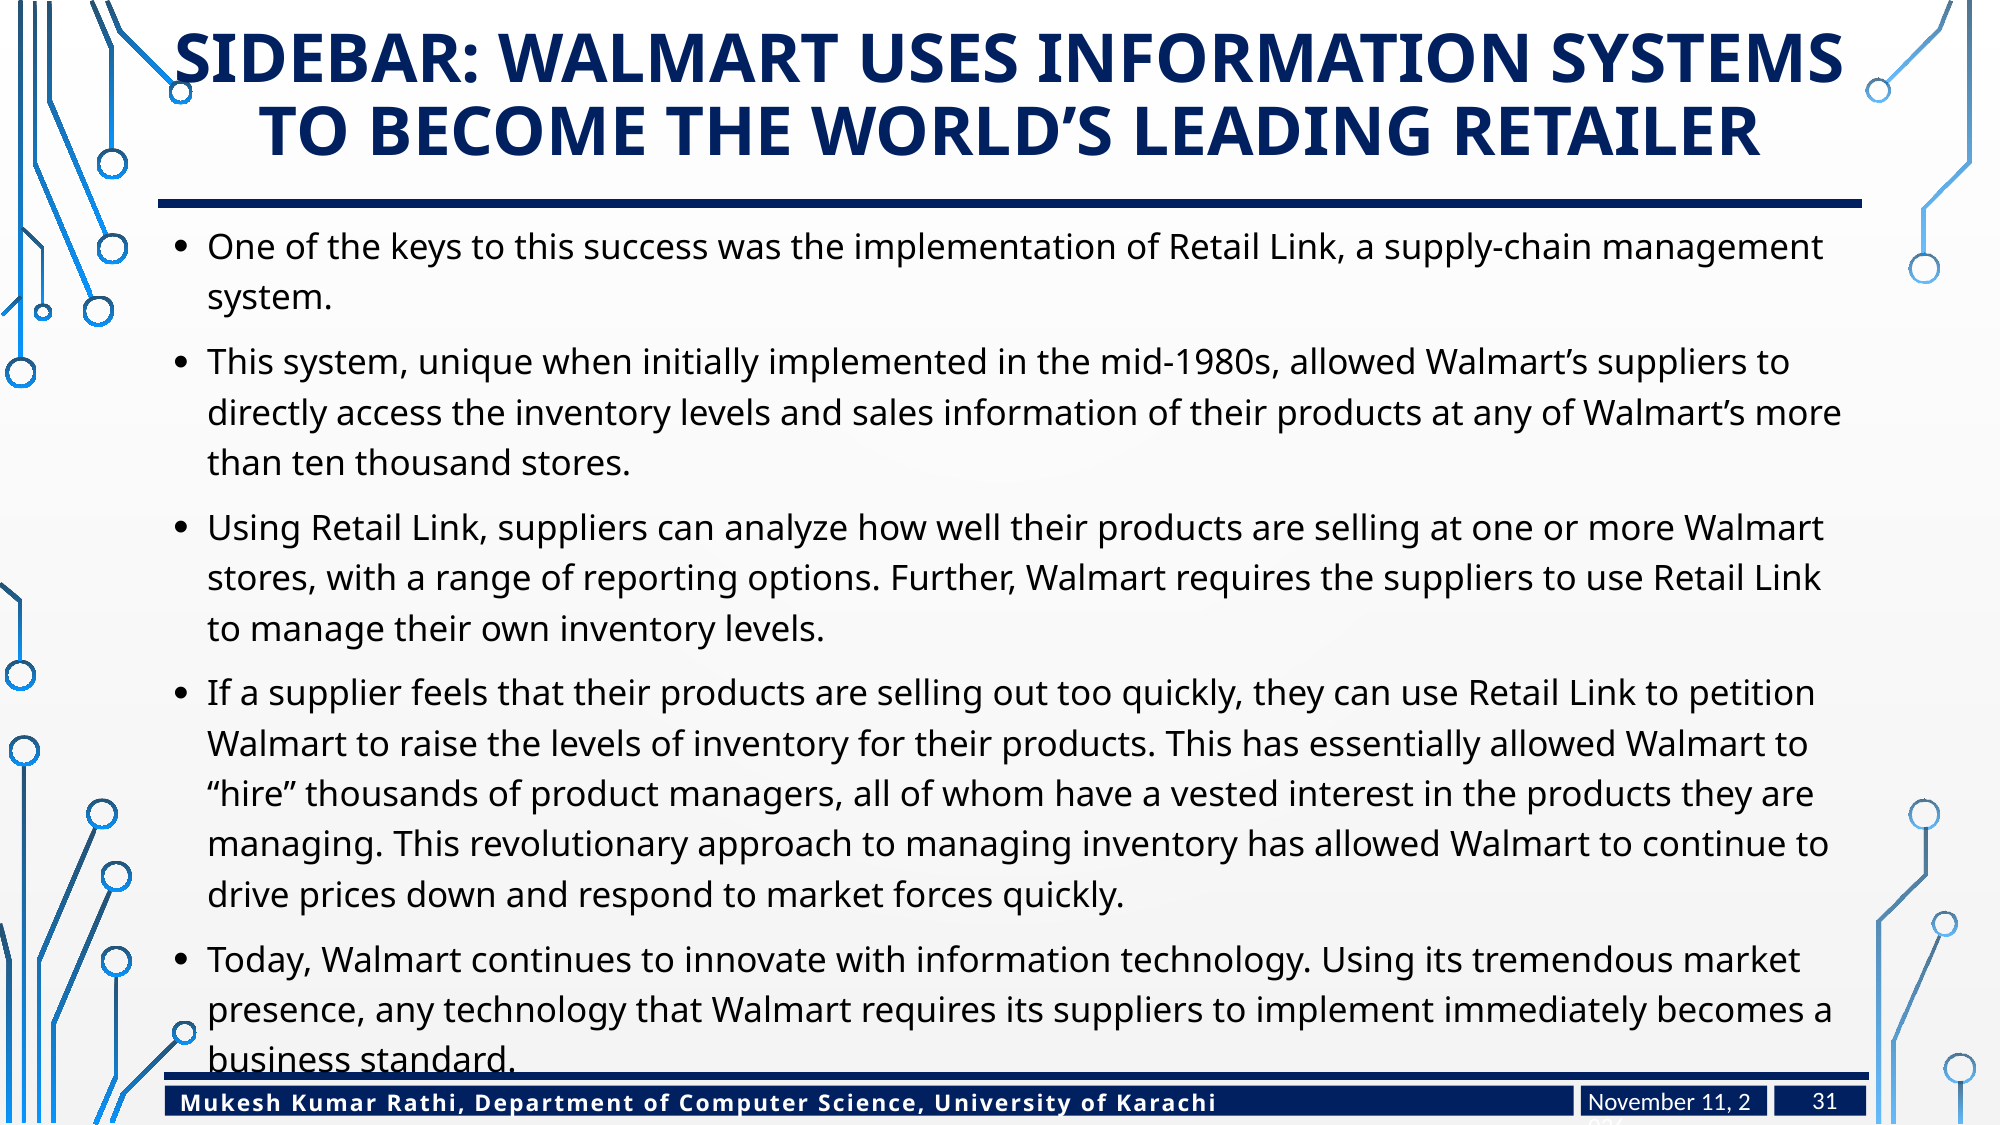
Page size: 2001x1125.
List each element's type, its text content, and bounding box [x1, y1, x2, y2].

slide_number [1588, 1080, 1756, 1121]
slide_number 31 [1778, 1083, 1871, 1115]
list One of the keys to this success was the implementation of Retail Link, a supply-chain management system. This system, unique when initially implemented in the mid-1980s, allowed Walmart’s suppliers to directly access the inventory levels and sales information of their products at any of Walmart’s more than ten thousand stores. Using Retail Link, suppliers can analyze how well their products are selling at one or more Walmart stores, with a range of reporting options. Further, Walmart requires the suppliers to use Retail Link to manage their own inventory levels. If a supplier feels that their products are selling out too quickly, they can use Retail Link to petition Walmart to raise the levels of inventory for their products. This has essentially allowed Walmart to “hire” thousands of product managers, all of whom have a vested interest in the products they are managing. This revolutionary approach to managing inventory has allowed Walmart to continue to drive prices down and respond to market forces quickly. Today, Walmart continues to innovate with information technology. Using its tremendous market presence, any technology that Walmart requires its suppliers to implement immediately becomes a business standard. [158, 208, 1863, 1095]
title Sidebar: Walmart Uses Information Systems to Become the World’s Leading Retailer [158, 11, 1863, 184]
